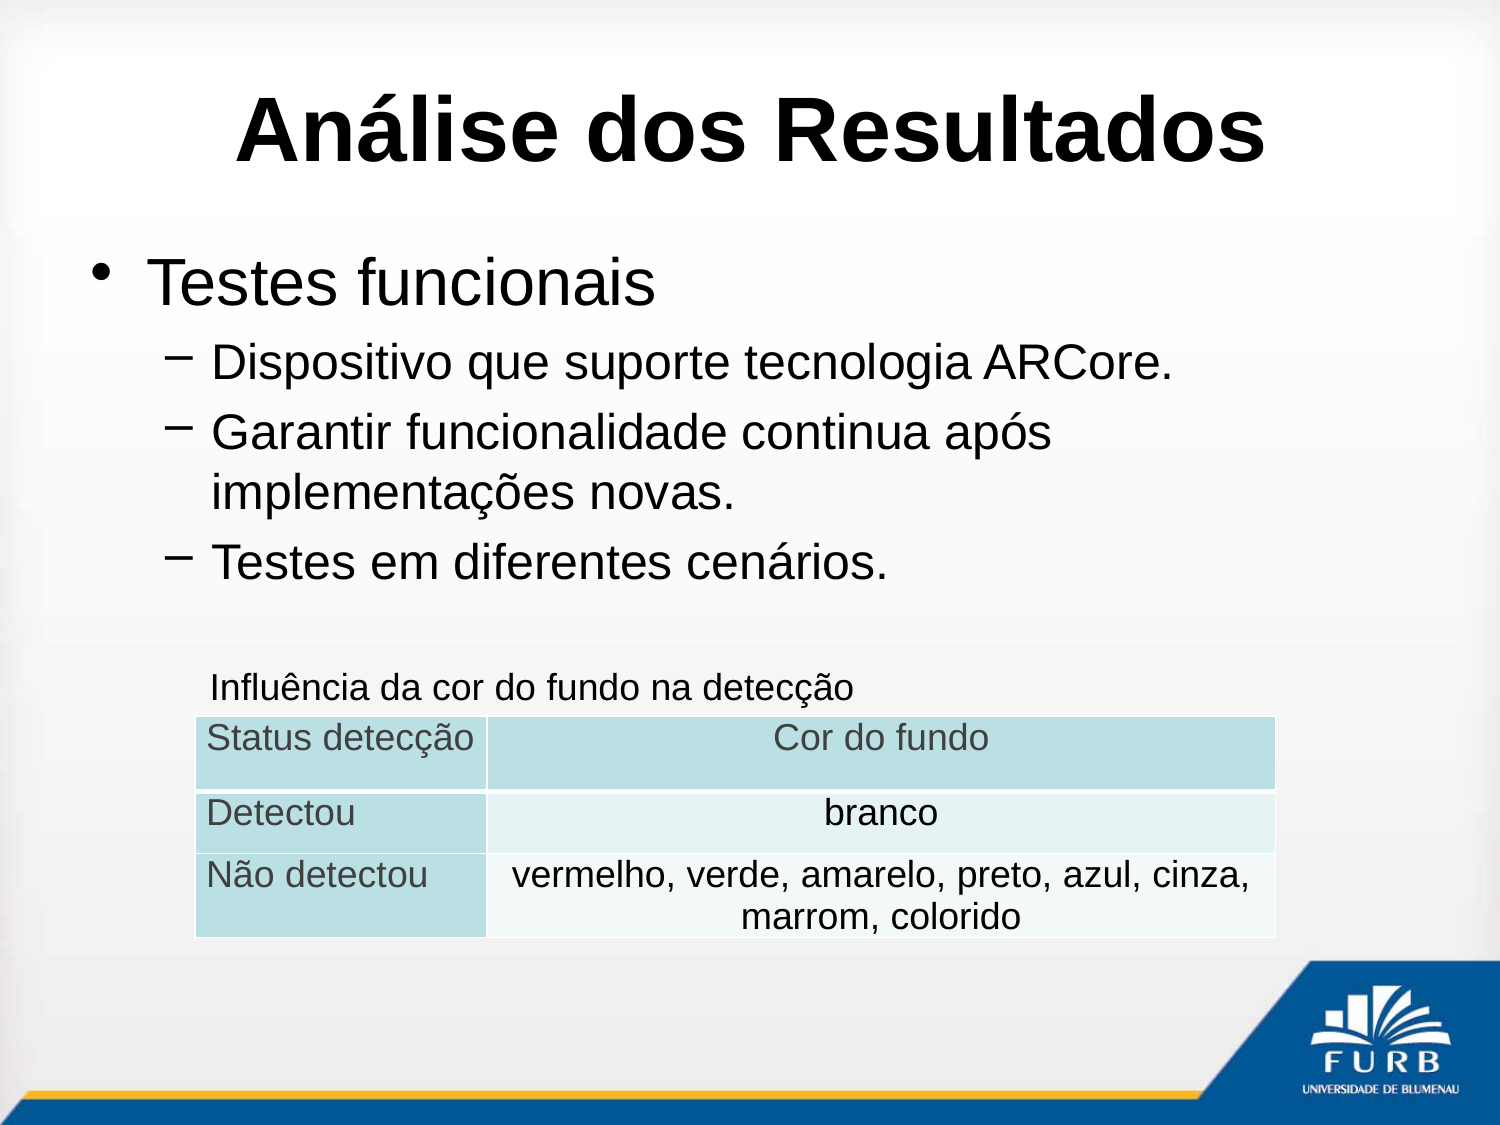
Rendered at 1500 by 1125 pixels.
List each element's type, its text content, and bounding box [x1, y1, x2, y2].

table_cell branco [488, 794, 1275, 853]
text_box Influência da cor do fundo na detecção [194, 655, 1276, 716]
table_header Status detecção [196, 717, 486, 789]
picture [0, 0, 1500, 1125]
table_cell Detectou [196, 794, 486, 853]
table_cell vermelho, verde, amarelo, preto, azul, cinza, marrom, colorido [488, 854, 1275, 937]
table_cell Não detectou [196, 854, 486, 937]
title Análise dos Resultados [76, 30, 1427, 219]
list Testes funcionais Dispositivo que suporte tecnologia ARCore. Garantir funcionalidade continua após implementações novas. Testes em diferentes cenários. [74, 231, 1426, 1000]
table_header Cor do fundo [488, 717, 1275, 789]
